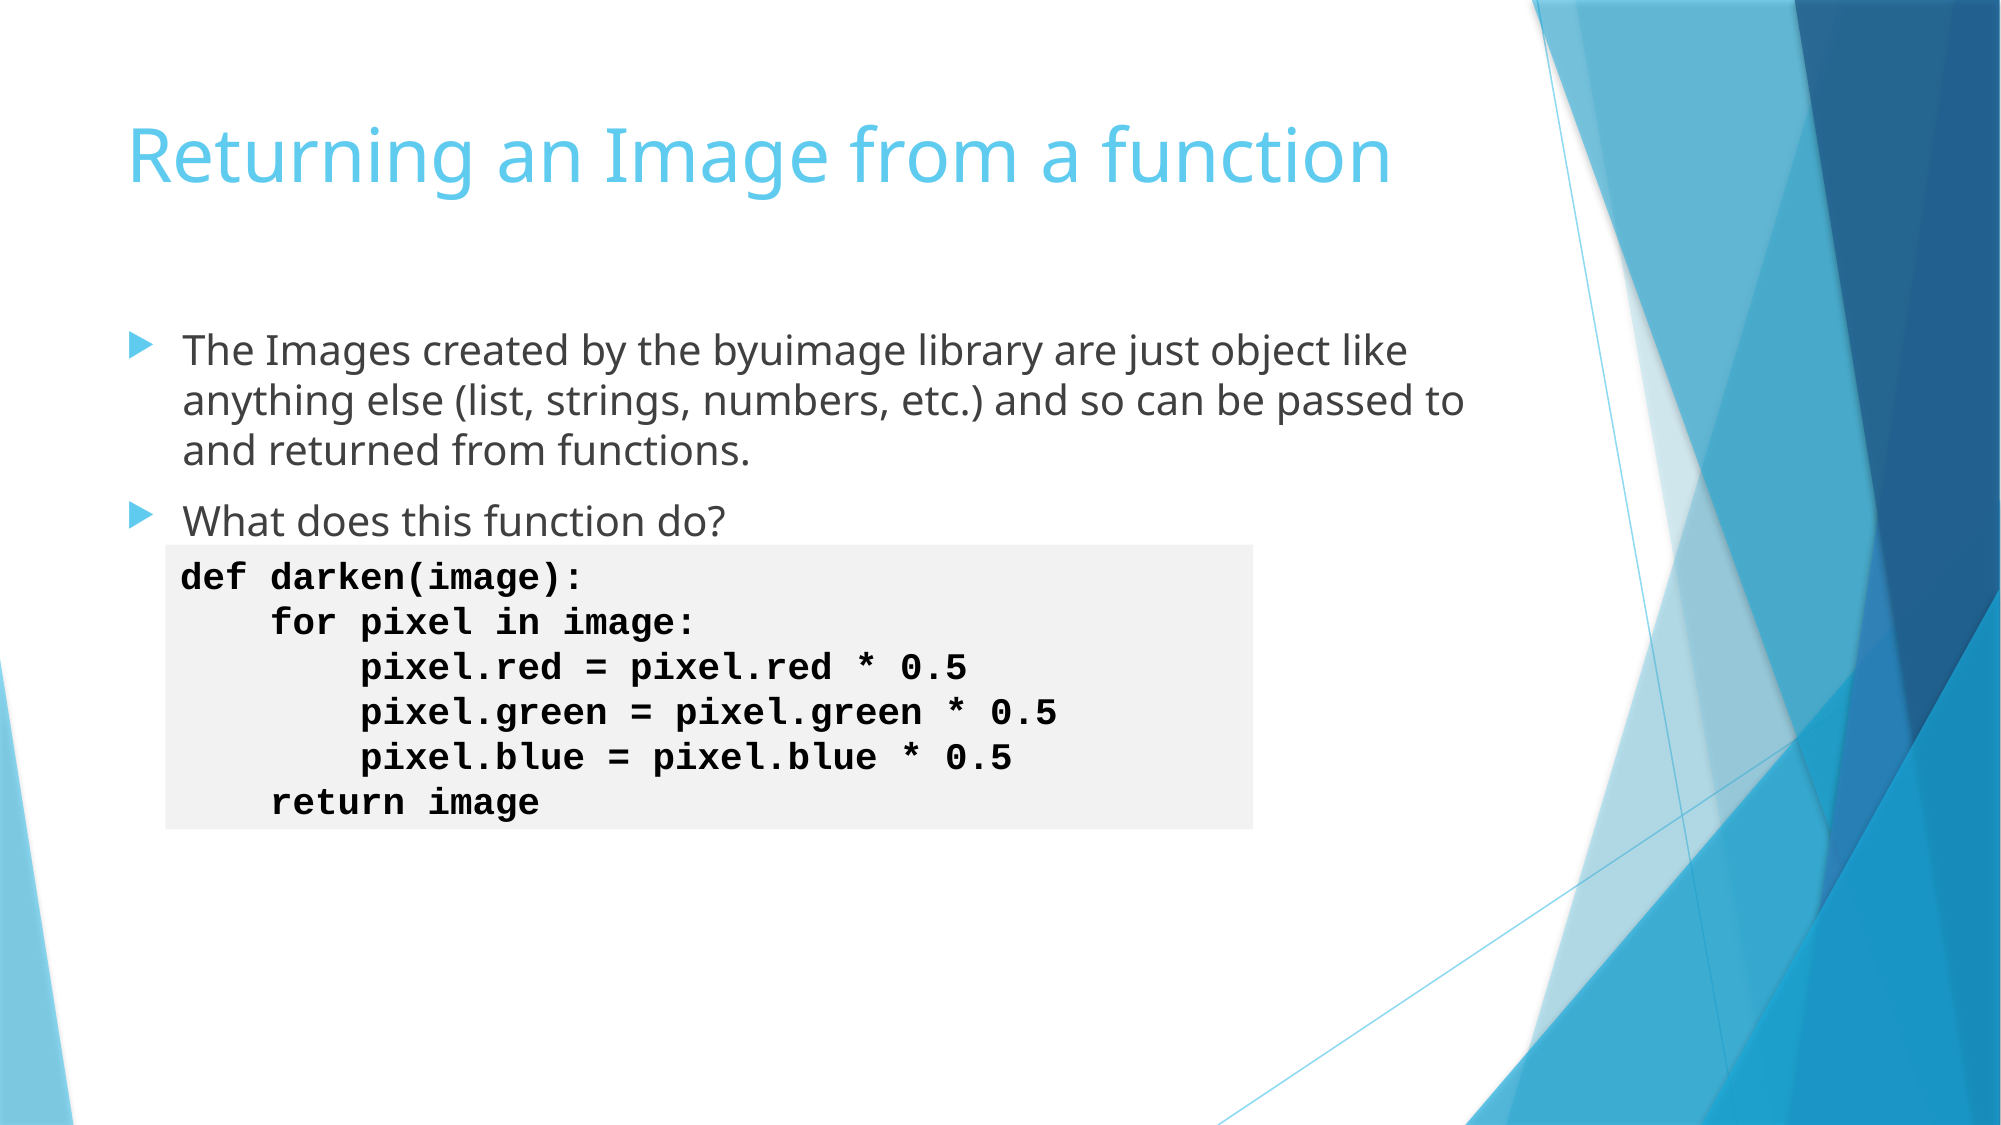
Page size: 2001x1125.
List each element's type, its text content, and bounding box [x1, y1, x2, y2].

title Returning an Image from a function [111, 99, 1522, 316]
list The Images created by the byuimage library are just object like anything else (list, strings, numbers, etc.) and so can be passed to and returned from functions. What does this function do? [111, 316, 1522, 991]
text_box def darken(image): for pixel in image: pixel.red = pixel.red * 0.5 pixel.green = pixel.green * 0.5 pixel.blue = pixel.blue * 0.5 return image [165, 544, 1254, 830]
